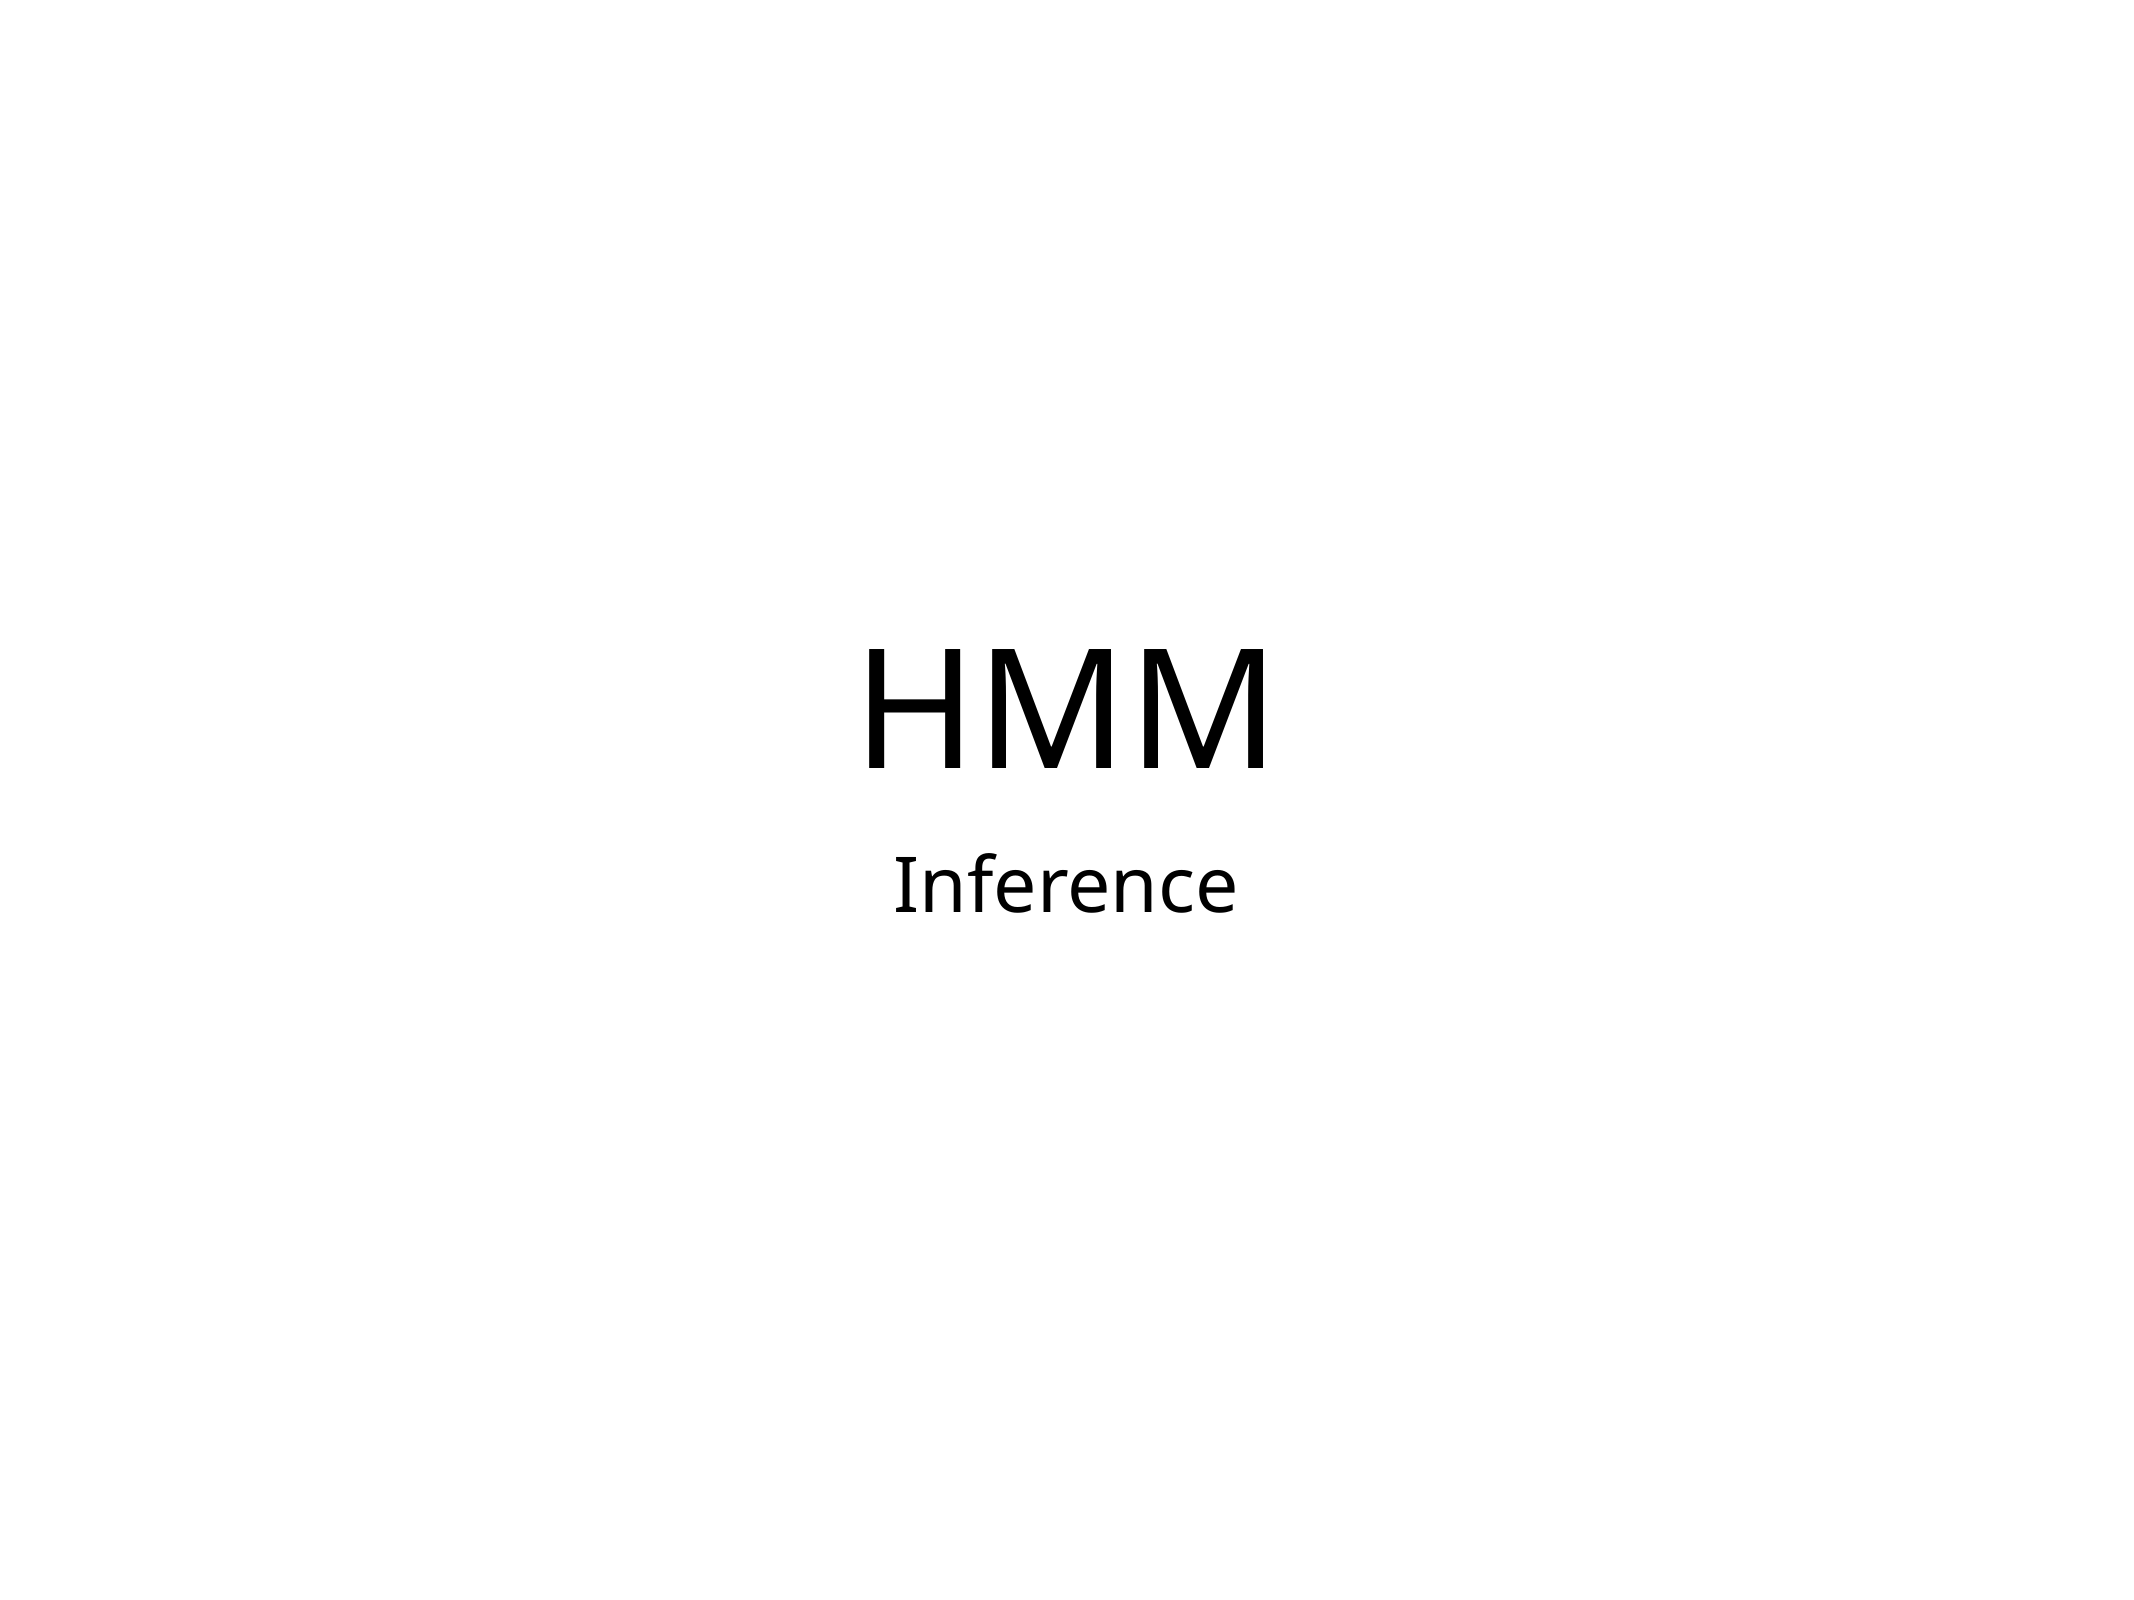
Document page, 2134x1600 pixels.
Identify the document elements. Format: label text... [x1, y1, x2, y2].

title HMM [207, 268, 1926, 811]
subtitle Inference [207, 826, 1926, 1013]
